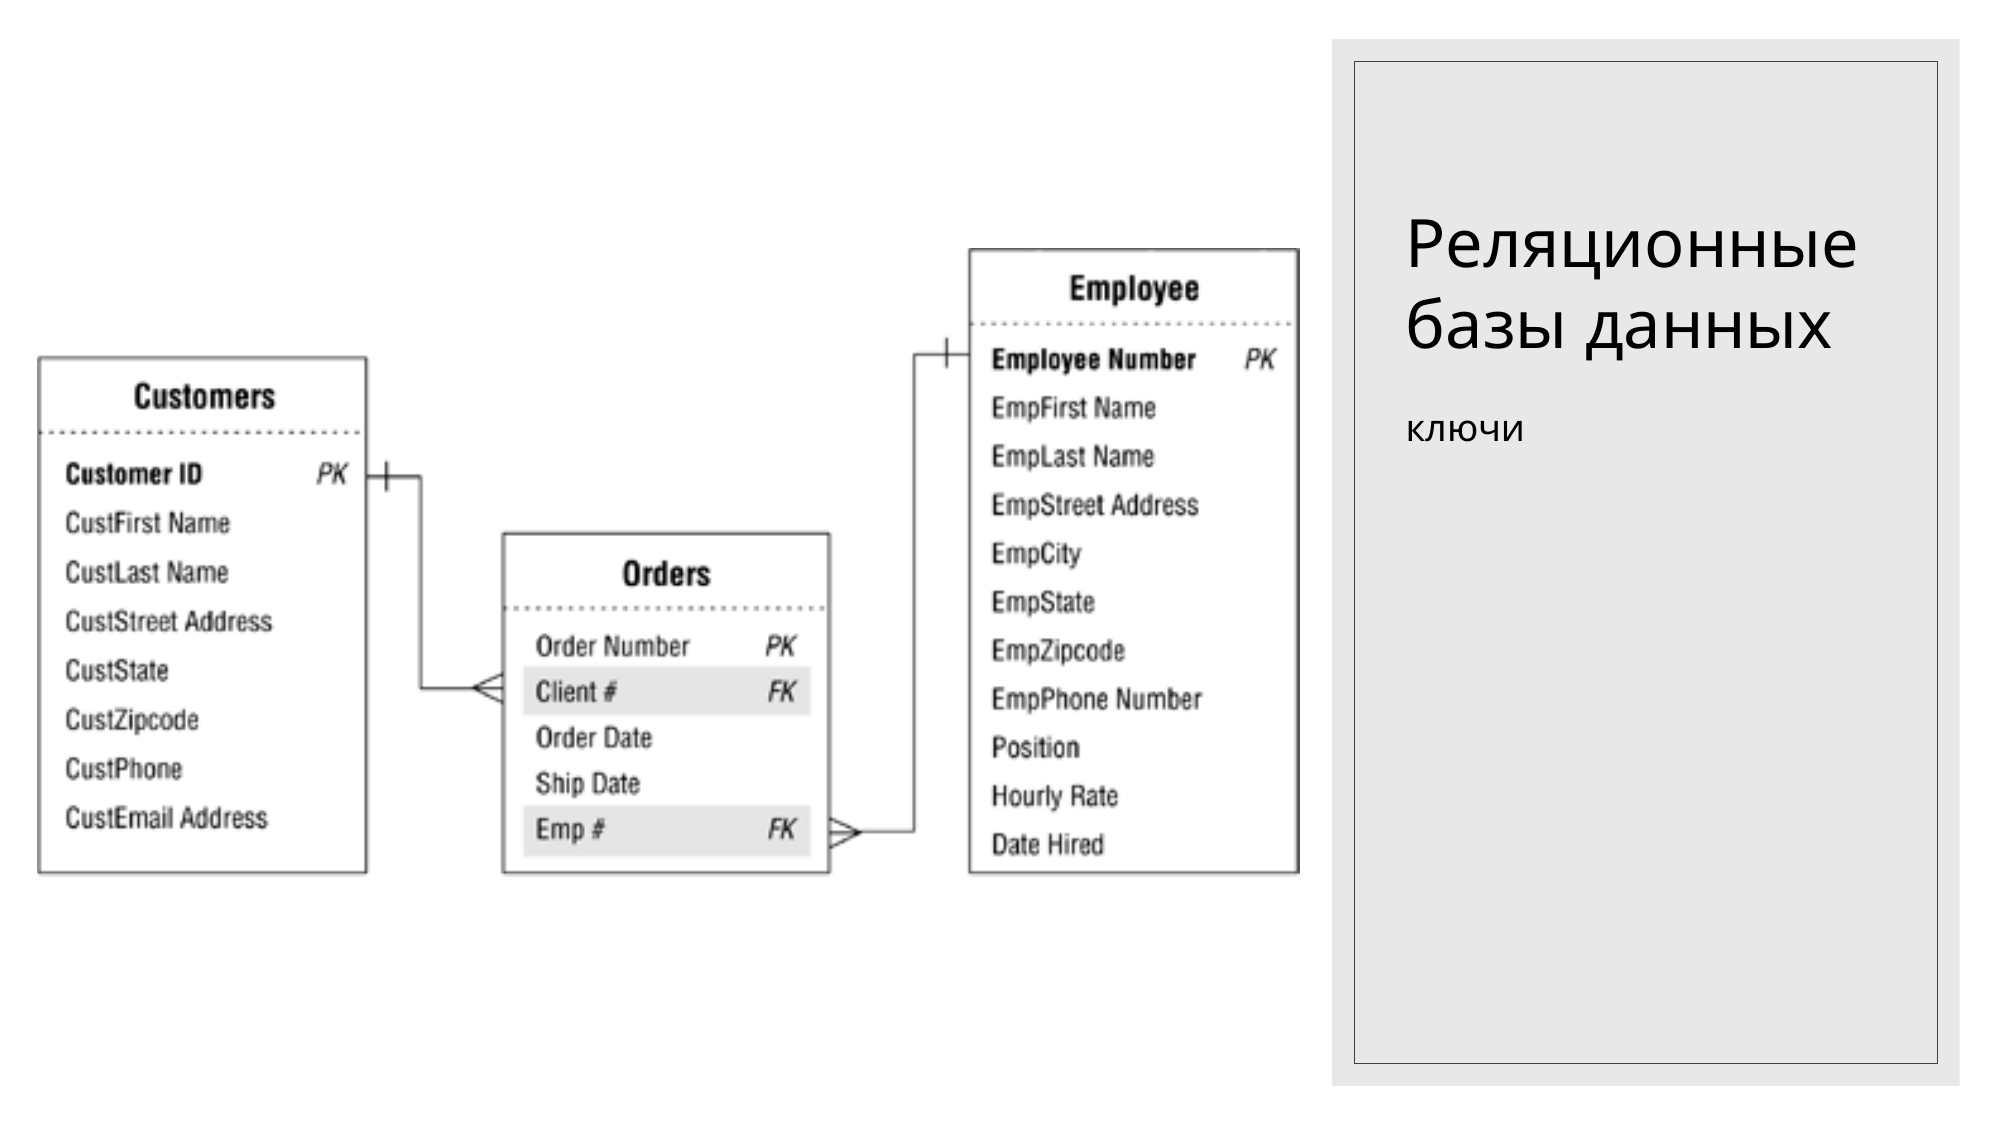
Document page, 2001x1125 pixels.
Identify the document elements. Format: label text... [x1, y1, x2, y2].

title Реляционные базы данных [1390, 98, 1907, 369]
list ключи [1390, 391, 1907, 968]
picture [37, 248, 1300, 877]
